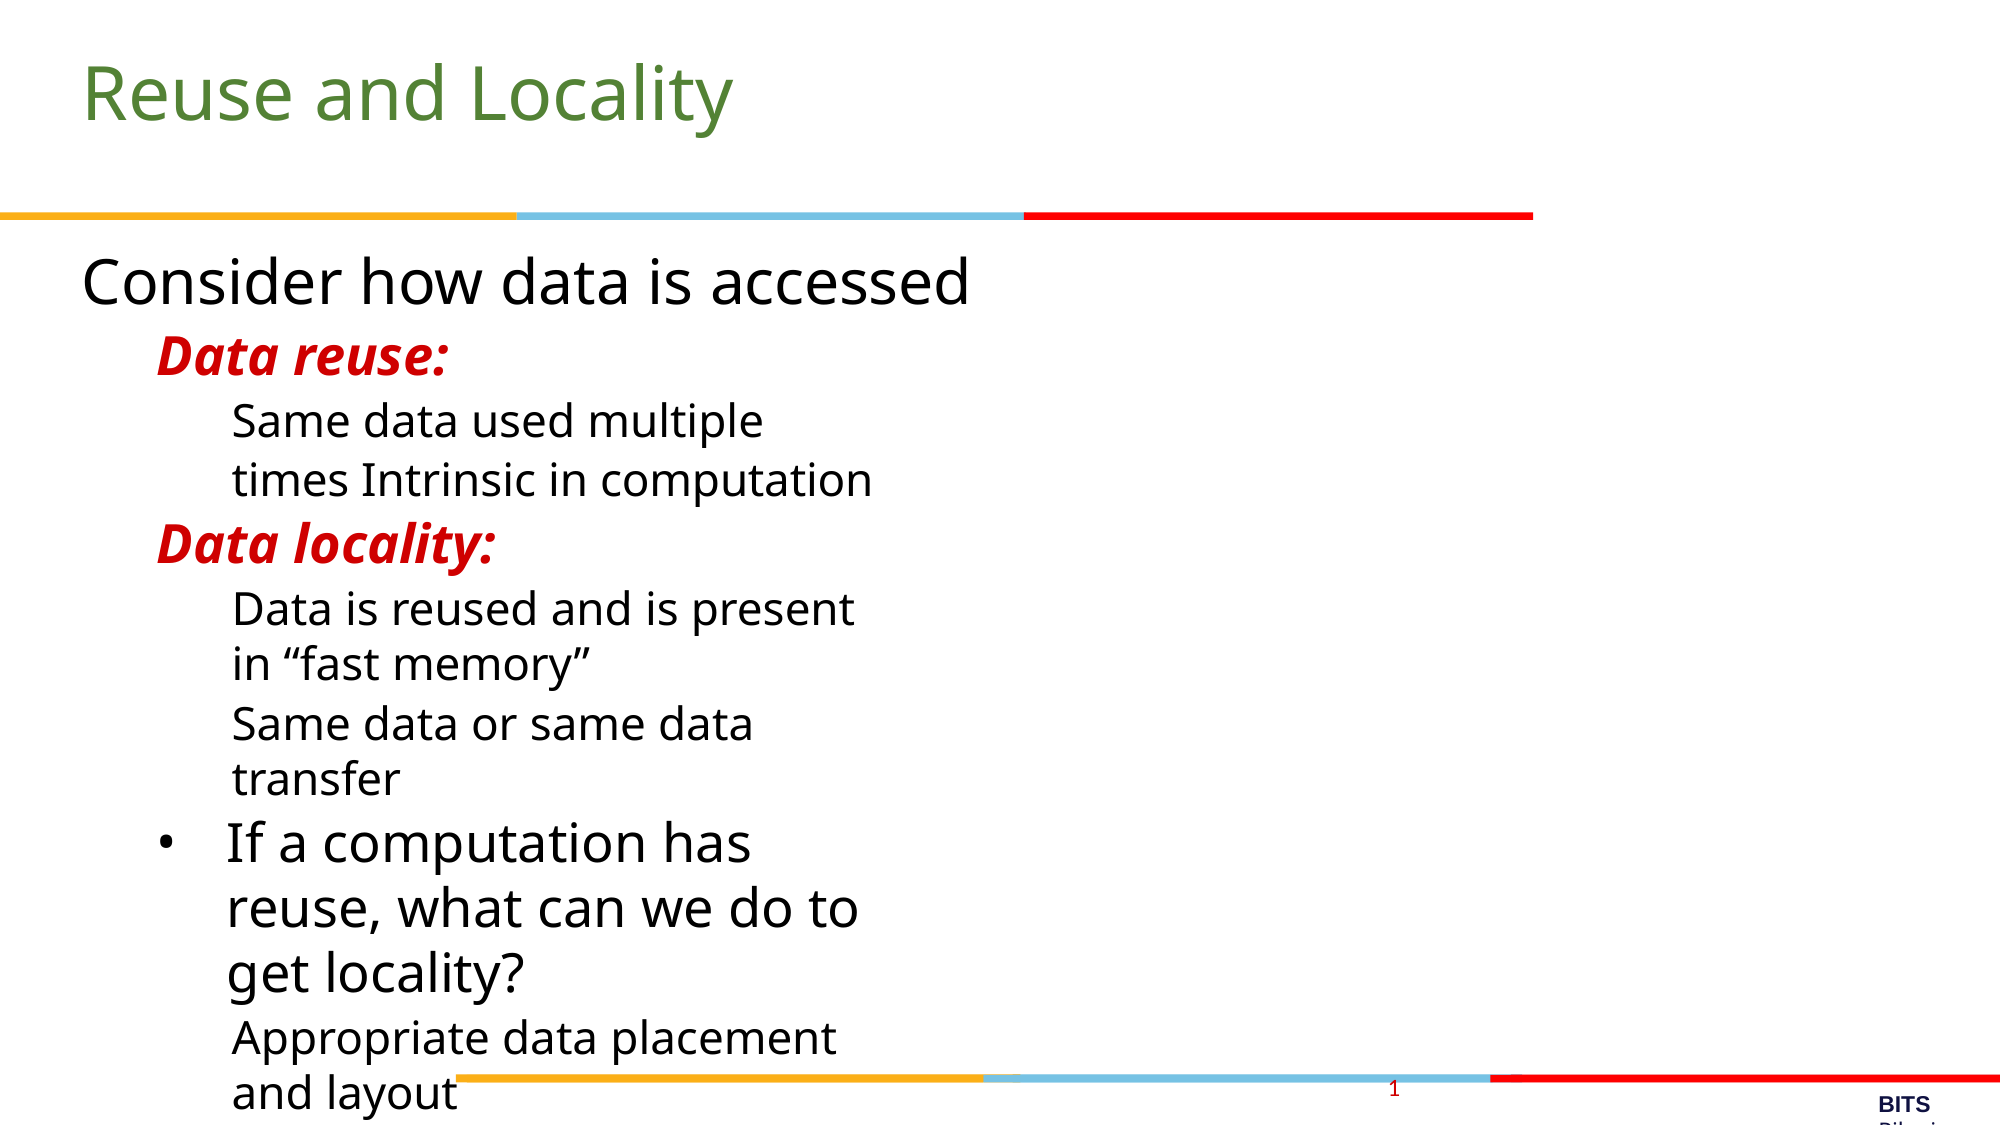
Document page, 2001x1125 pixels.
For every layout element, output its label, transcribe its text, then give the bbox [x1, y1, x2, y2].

text_box Consider how data is accessed Data reuse: Same data used multiple times Intrinsic in computation Data locality: Data is reused and is present in “fast memory” Same data or same data transfer If a computation has reuse, what can we do to get locality? Appropriate data placement and layout Code reordering transformations [79, 234, 1719, 1125]
footer BITS Pilani [1876, 1089, 1995, 1125]
title Reuse and Locality [79, 43, 1921, 234]
text_box 1 [1385, 1075, 1403, 1102]
